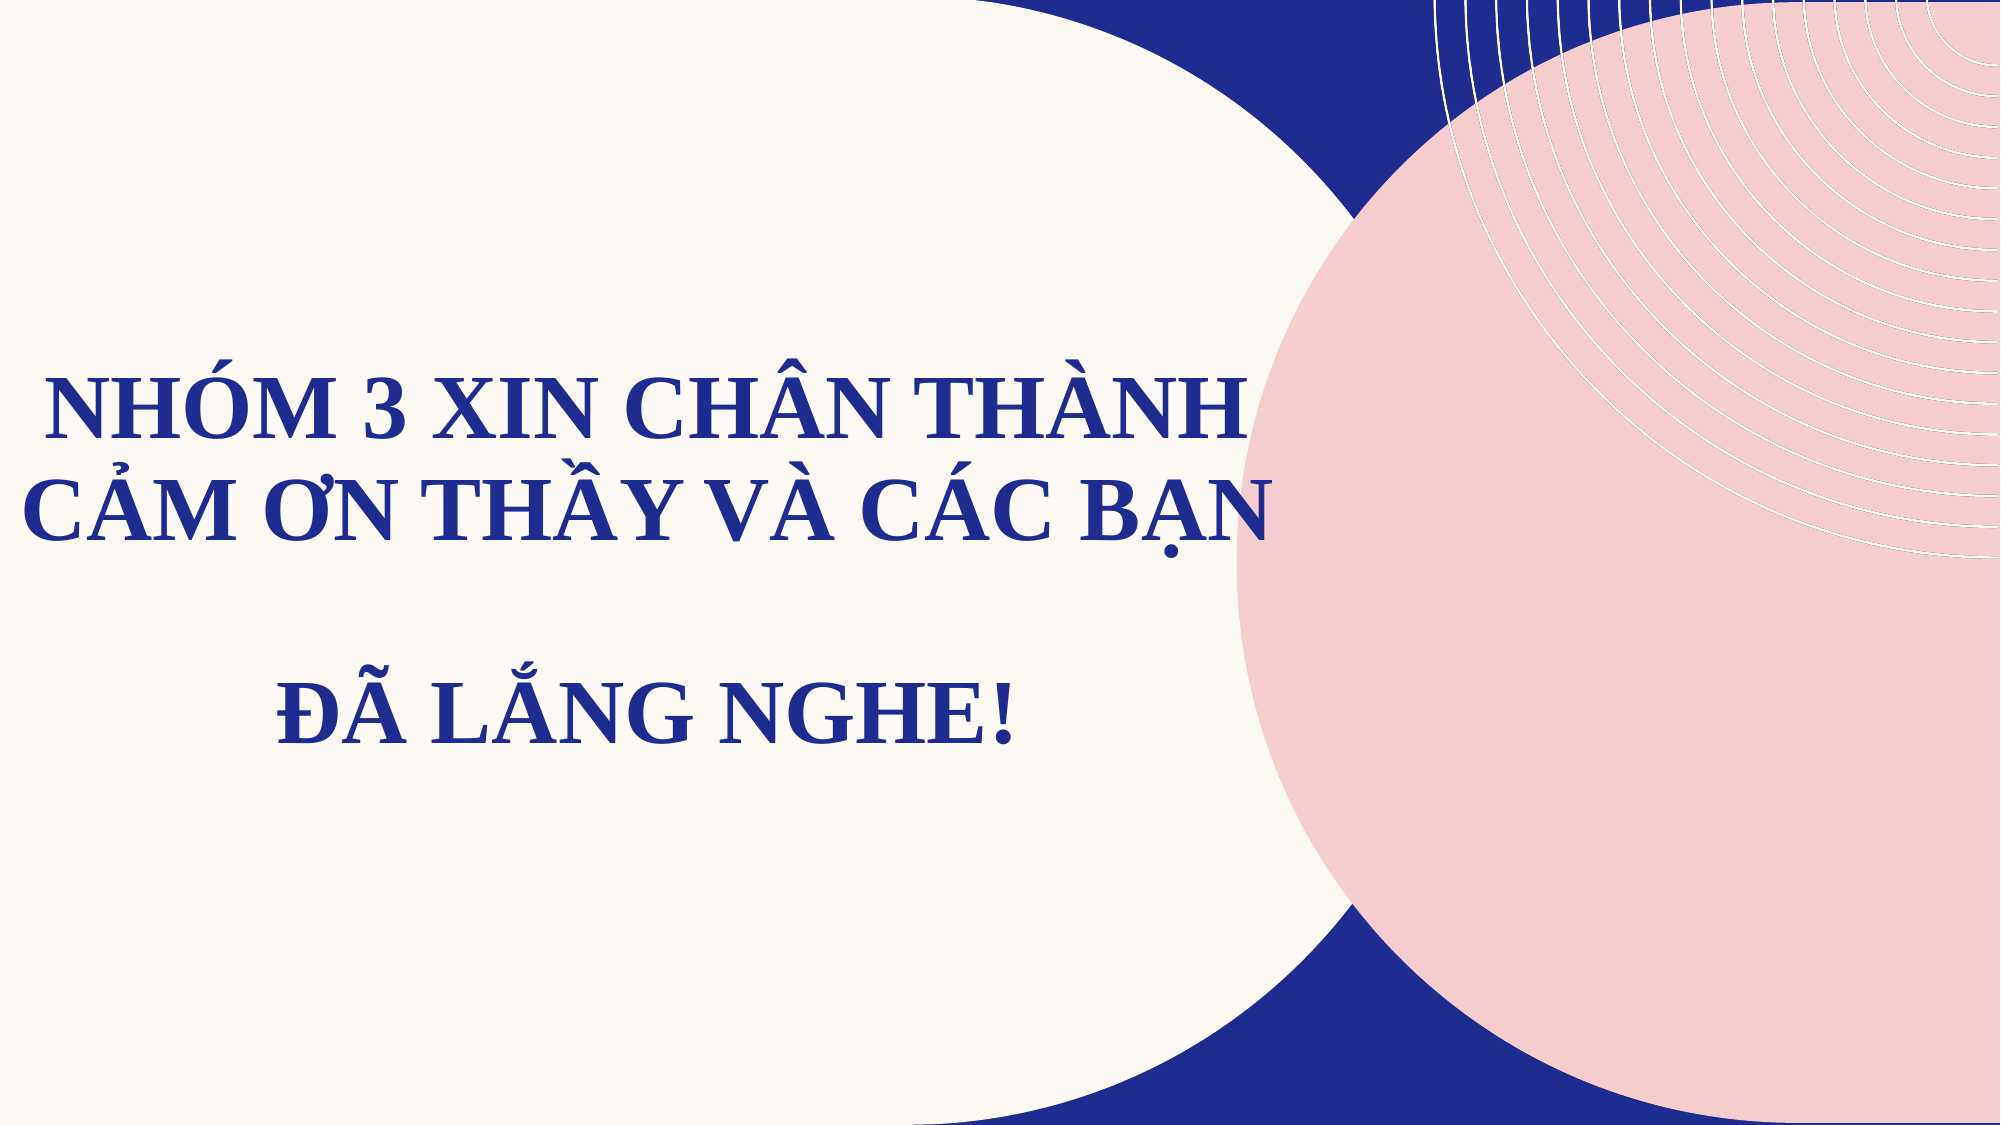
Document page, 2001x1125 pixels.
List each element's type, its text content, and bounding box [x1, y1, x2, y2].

title Nhóm 3 Xin chân thành cảm ơn thầy và các bạn đã lắng nghe! [0, 352, 1295, 773]
picture [1433, 0, 1997, 559]
